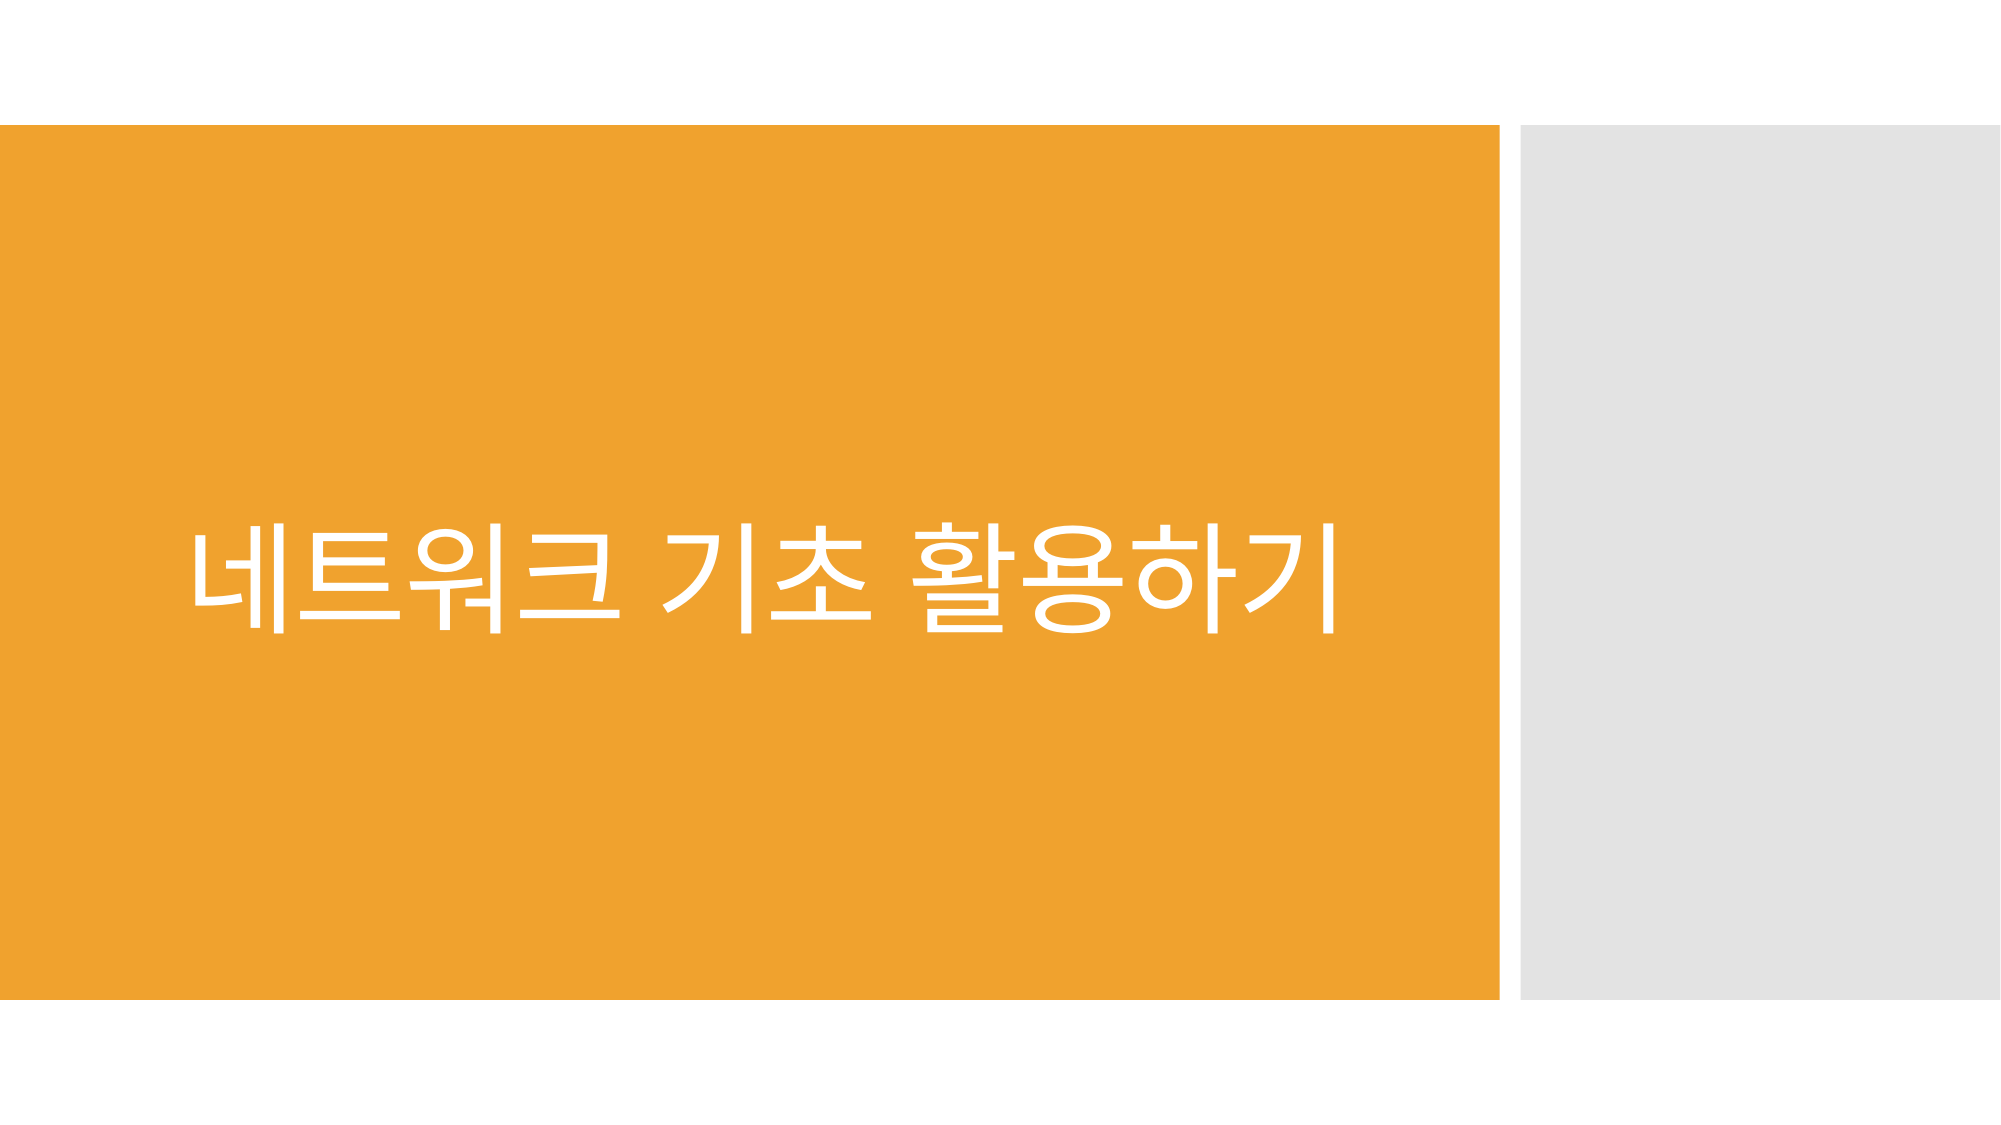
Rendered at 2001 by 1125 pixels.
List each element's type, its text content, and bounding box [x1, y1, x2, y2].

title 네트워크 기초 활용하기 [169, 408, 1370, 657]
